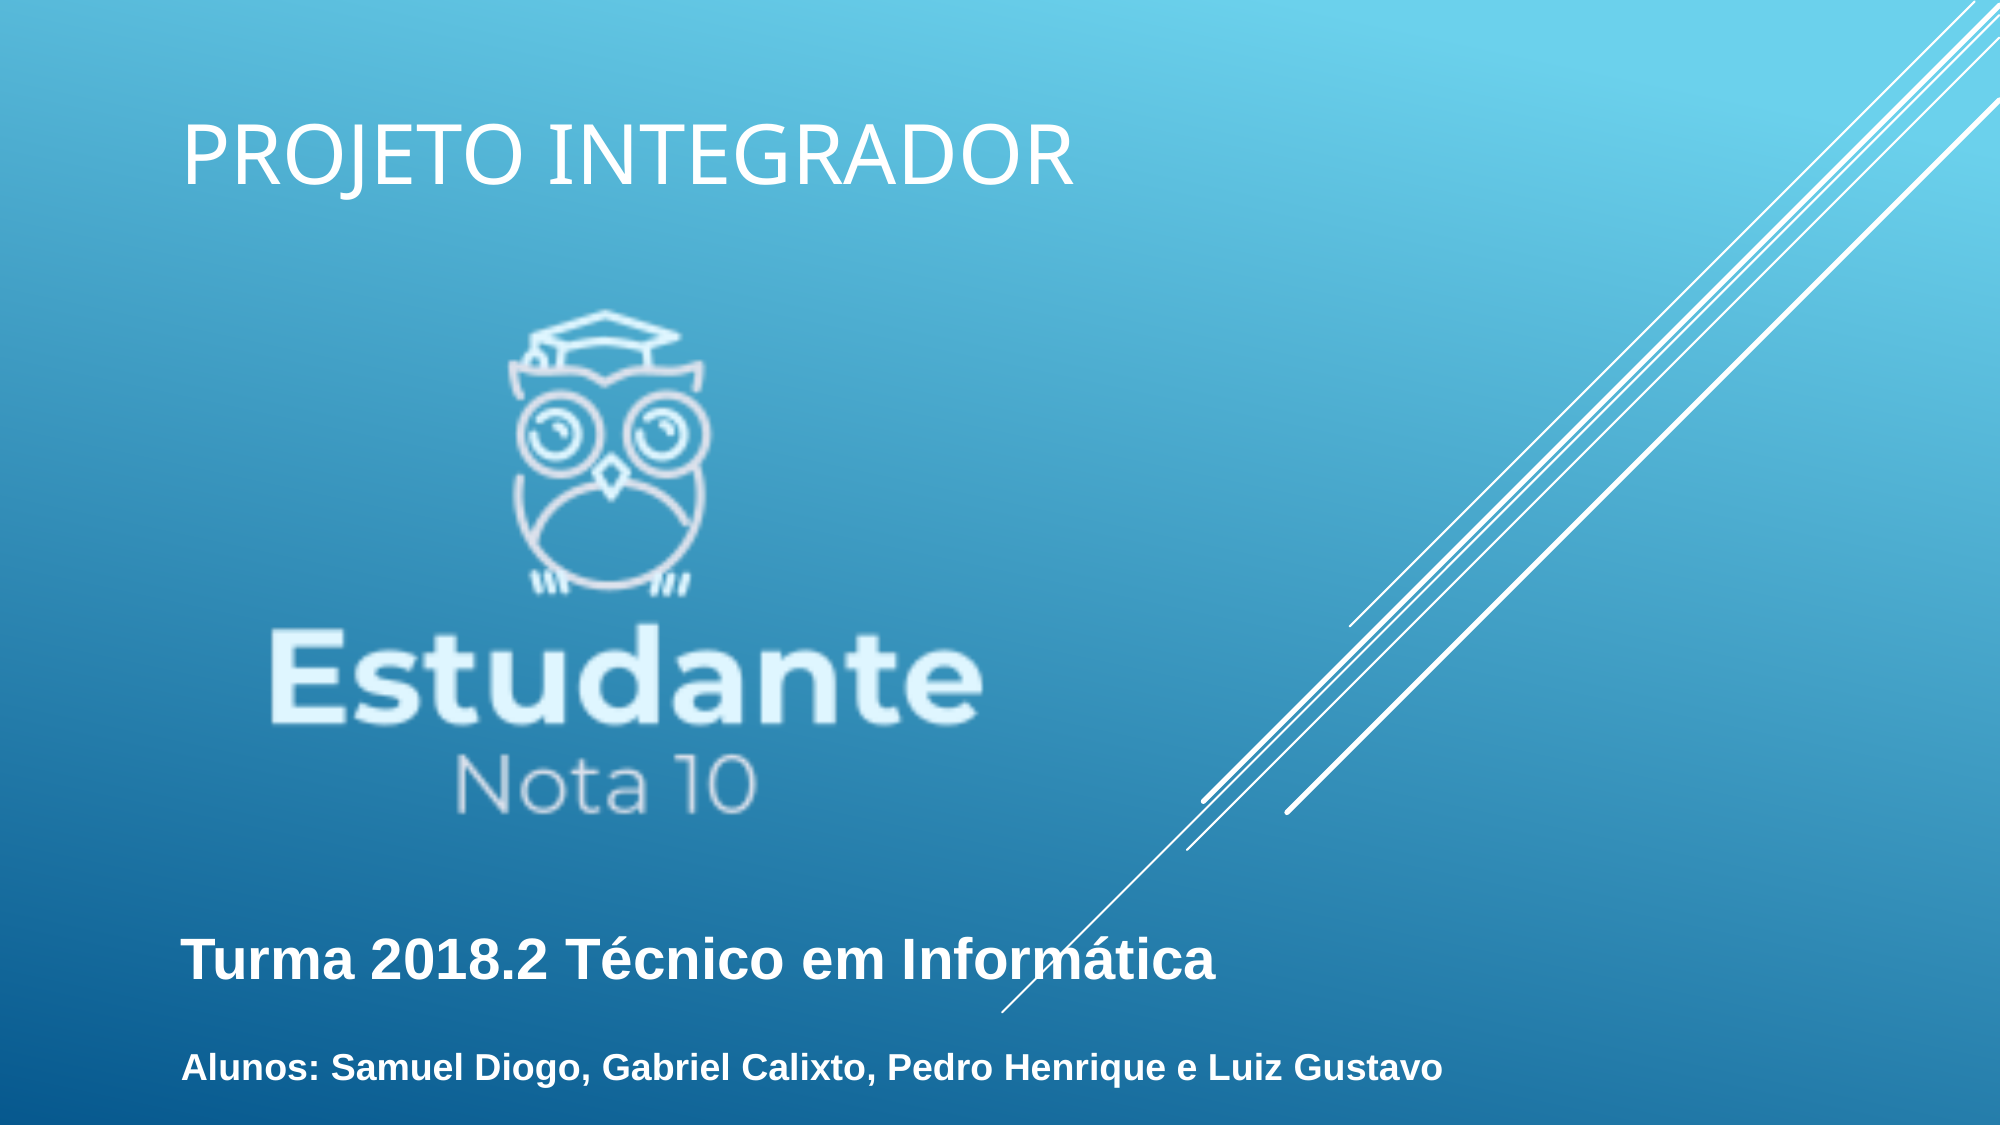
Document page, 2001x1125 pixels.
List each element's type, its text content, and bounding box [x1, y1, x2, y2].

text_box Turma 2018.2 Técnico em Informática [166, 914, 1542, 999]
text_box PROJETO INTEGRADOR [166, 93, 1347, 209]
text_box Alunos: Samuel Diogo, Gabriel Calixto, Pedro Henrique e Luiz Gustavo [166, 1035, 1476, 1096]
picture [234, 169, 1023, 958]
